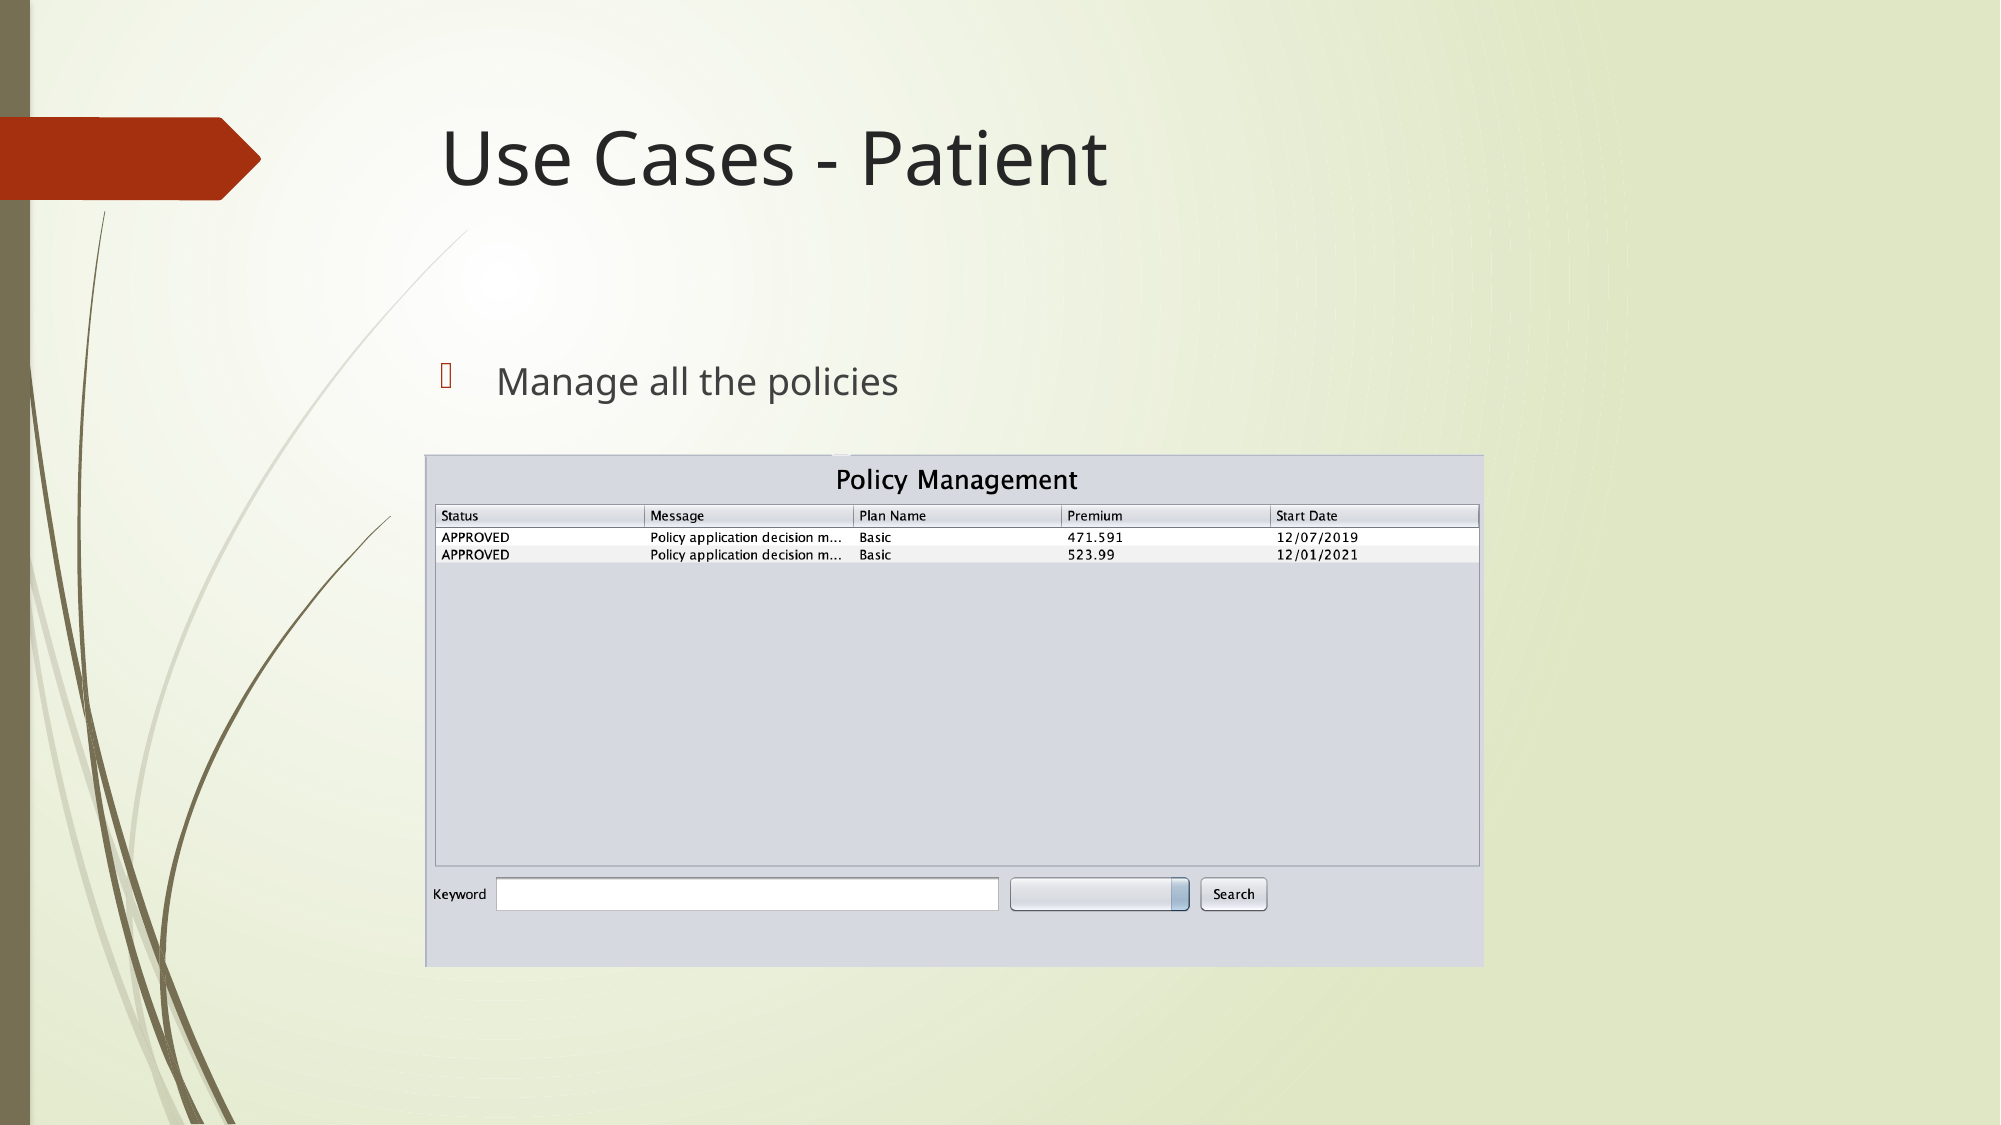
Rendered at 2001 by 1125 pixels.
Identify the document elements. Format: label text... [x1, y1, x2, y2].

title Use Cases - Patient [425, 102, 1888, 313]
picture [424, 454, 1485, 967]
list Manage all the policies [424, 350, 1888, 970]
